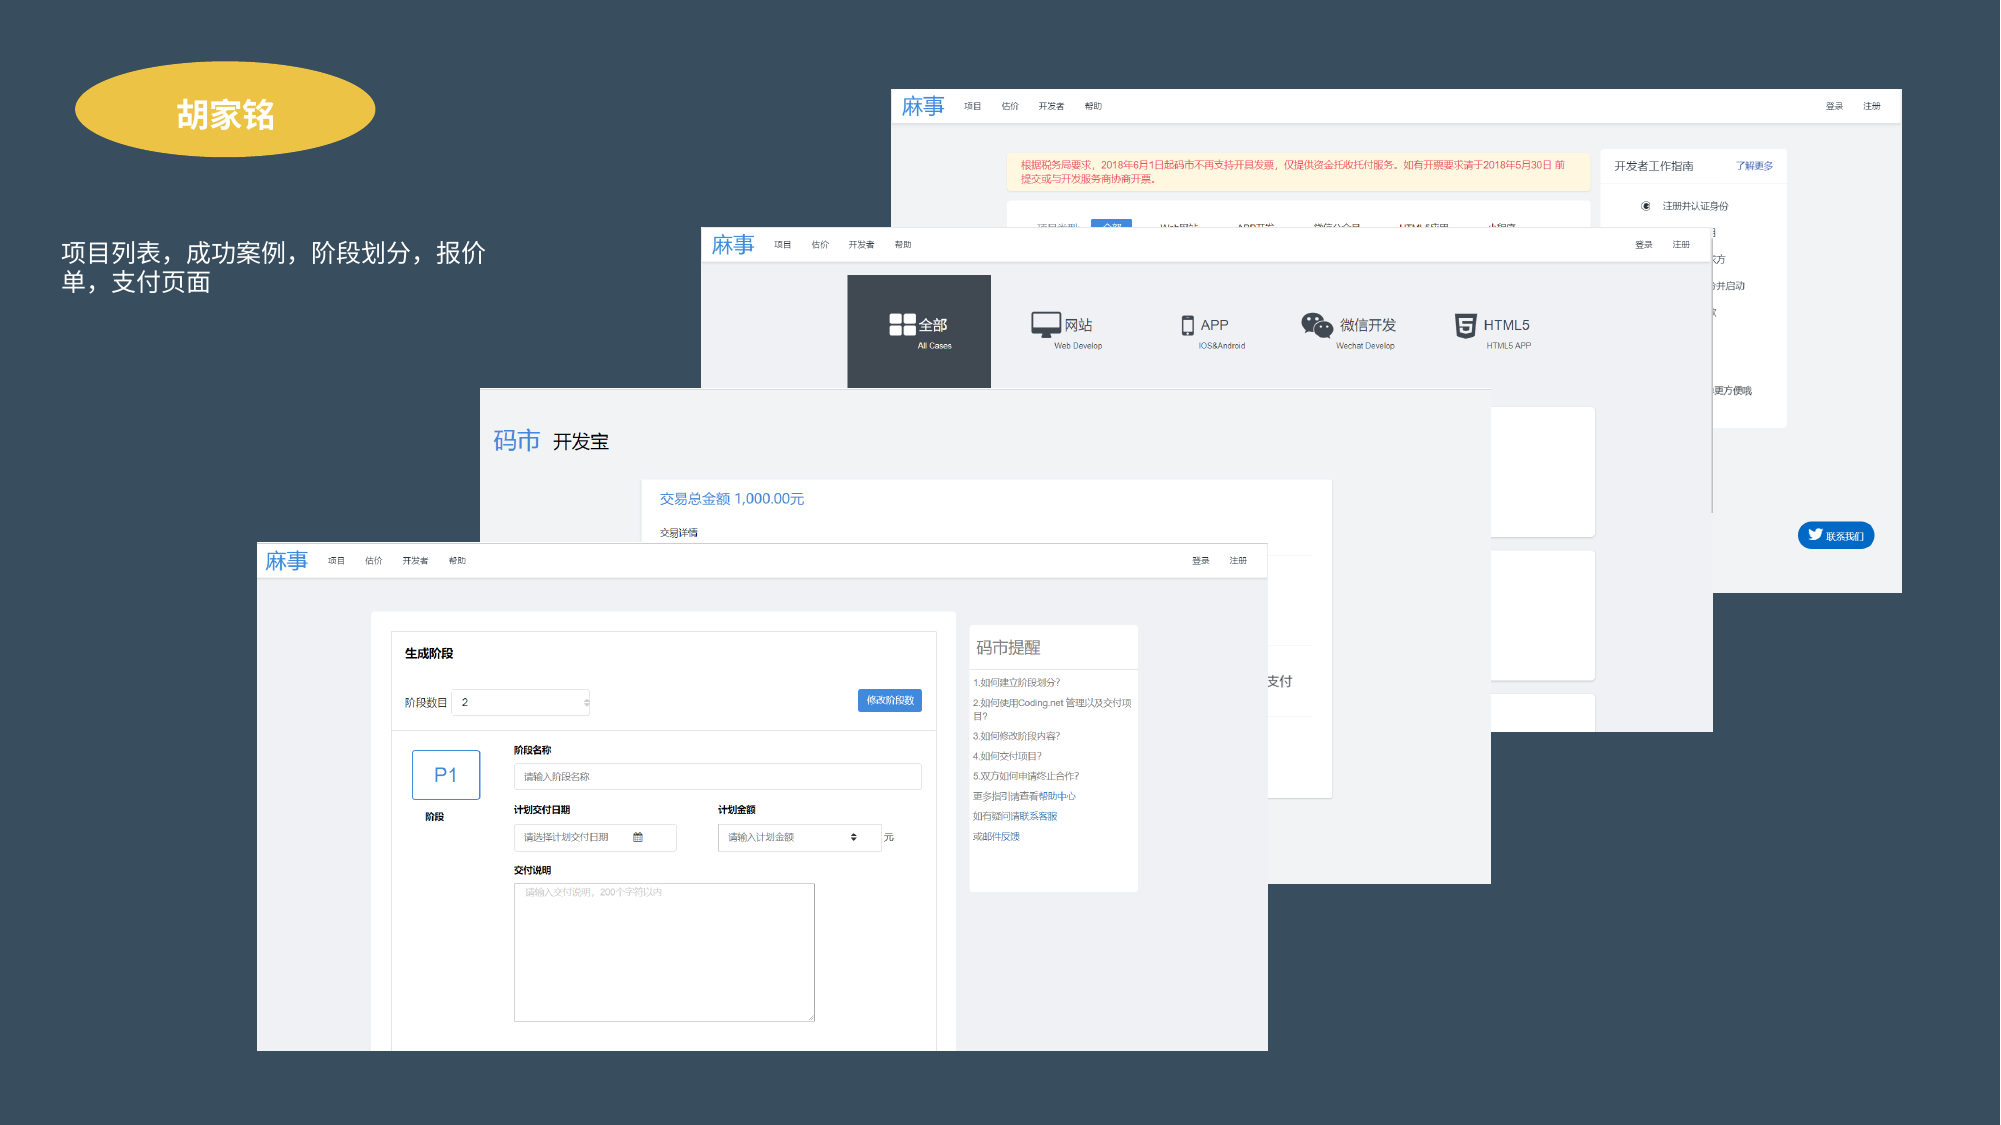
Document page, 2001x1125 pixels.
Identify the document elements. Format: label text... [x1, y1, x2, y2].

text_box 项目列表，成功案例，阶段划分，报价单，支付页面 [46, 229, 504, 305]
text_box [74, 90, 85, 128]
picture [257, 89, 1902, 1051]
text_box [154, 60, 297, 66]
text_box [112, 142, 339, 159]
text_box 胡家铭 [85, 66, 367, 142]
text_box [367, 92, 377, 127]
